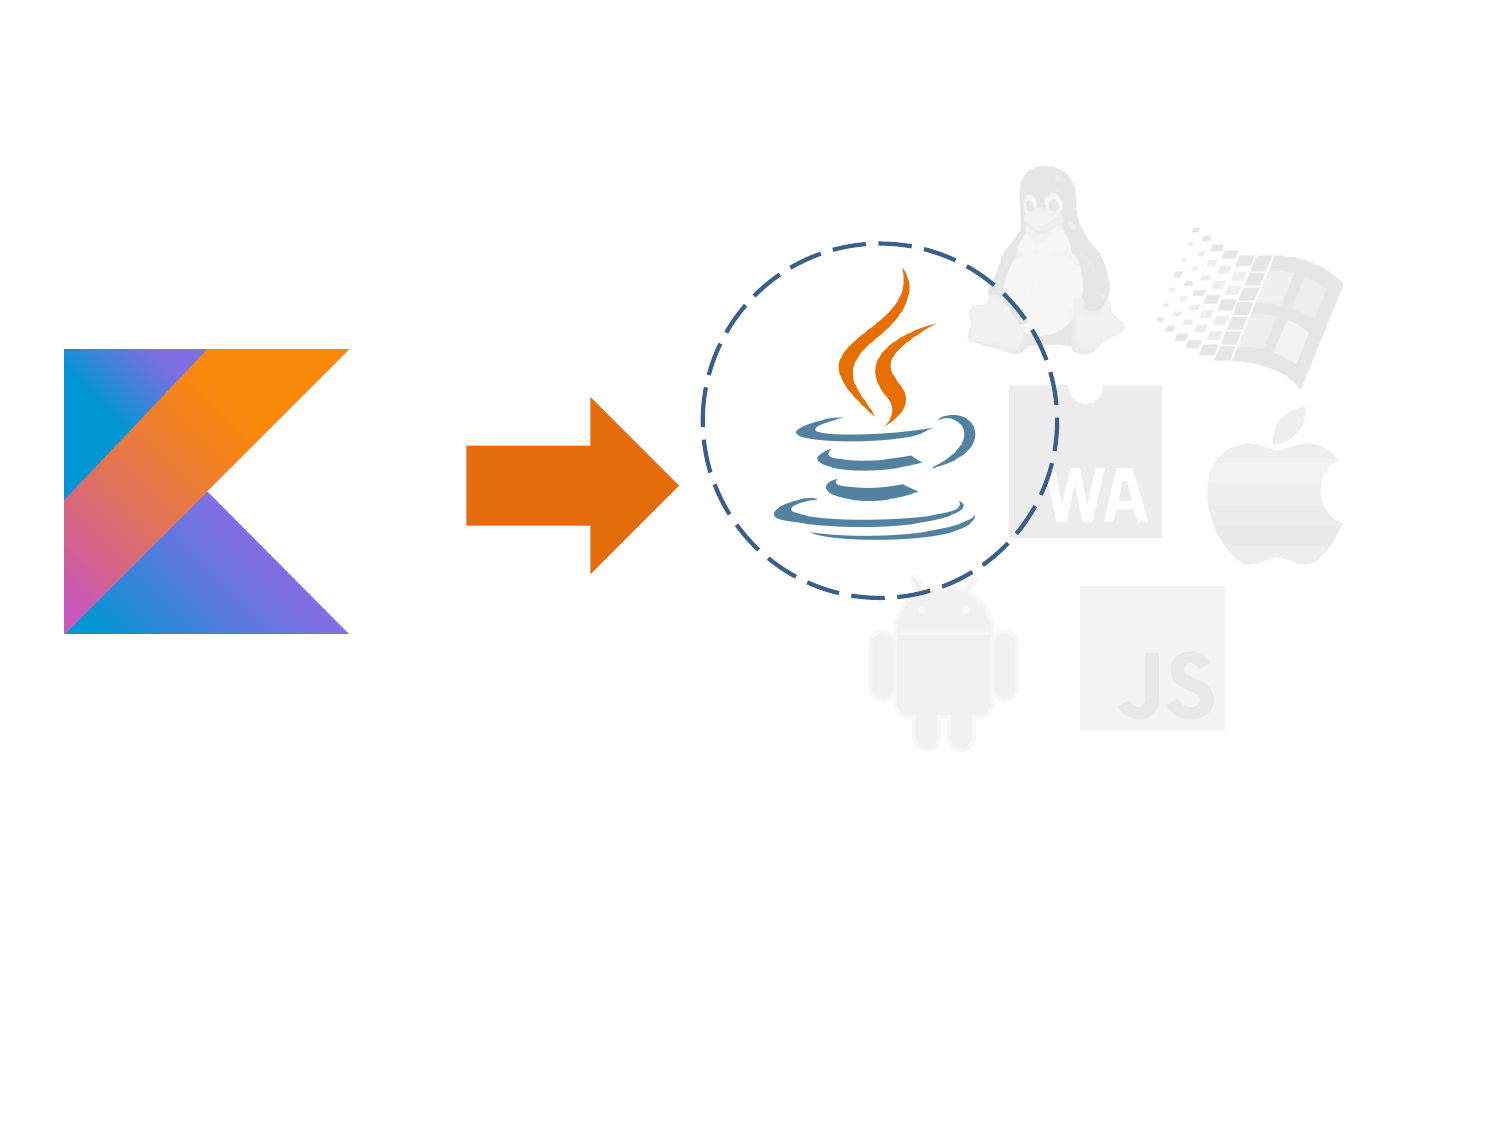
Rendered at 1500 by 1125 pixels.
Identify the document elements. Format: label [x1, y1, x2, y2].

picture [867, 573, 1020, 752]
text_box [700, 280, 1056, 600]
text_box [464, 395, 682, 577]
picture [773, 160, 1130, 540]
text_box [791, 241, 957, 265]
picture [1009, 207, 1376, 730]
picture [64, 349, 349, 634]
